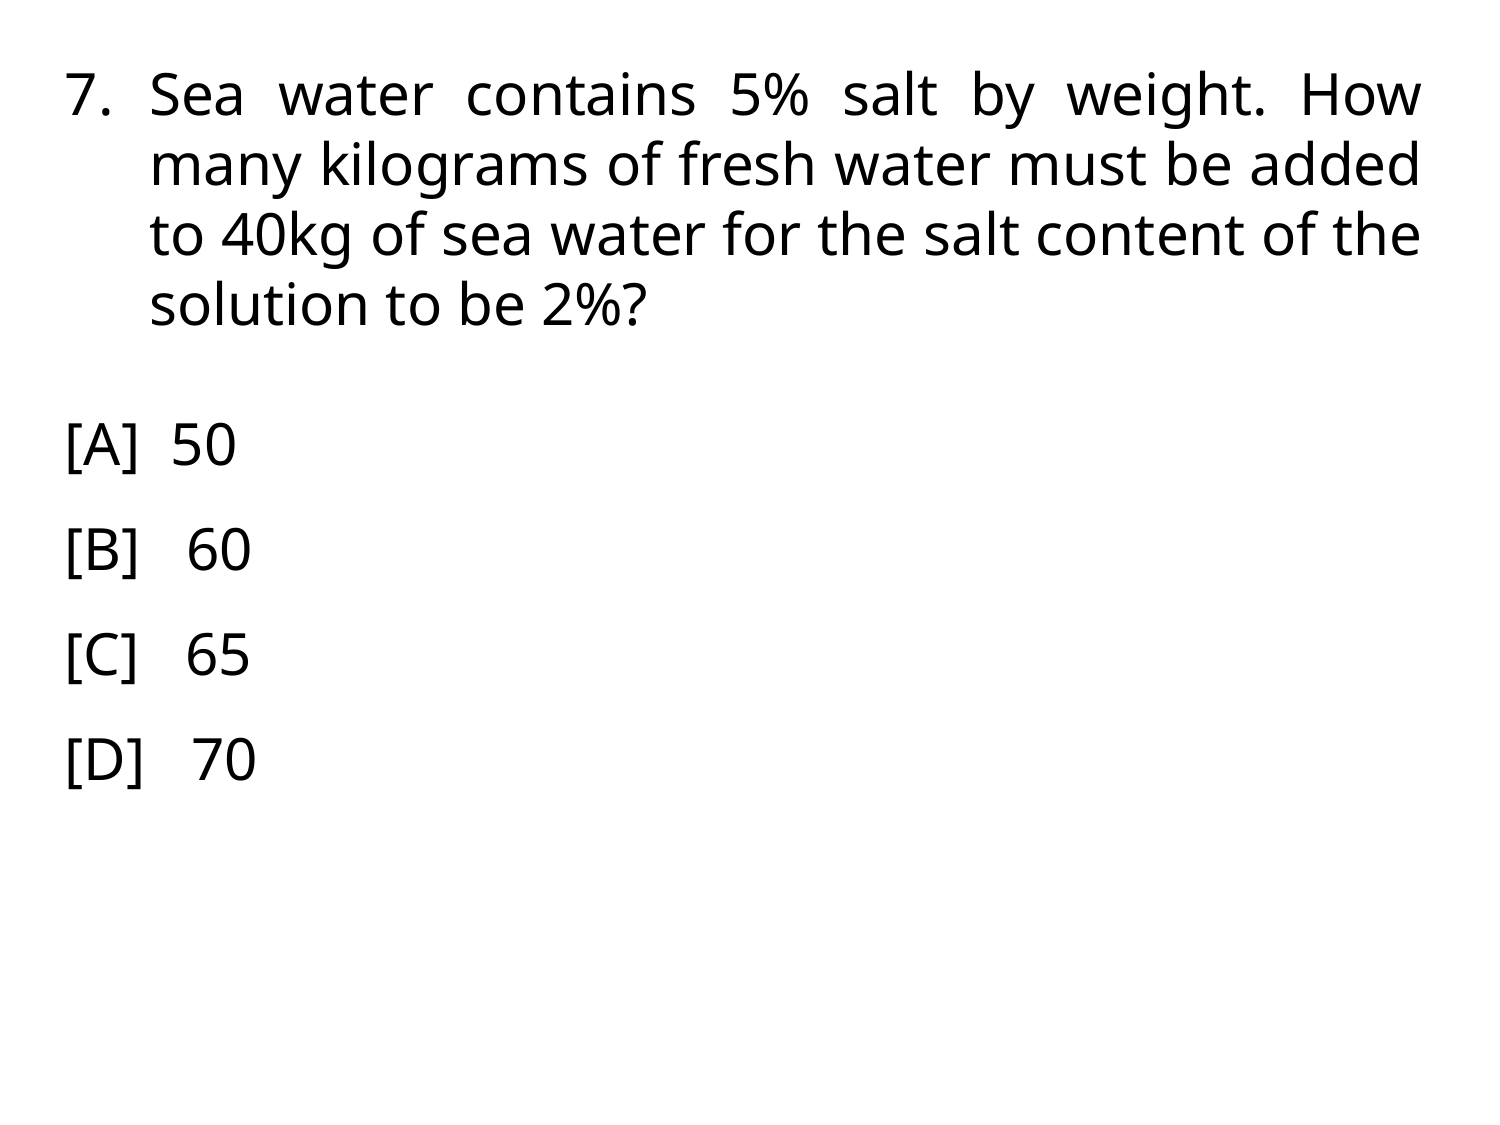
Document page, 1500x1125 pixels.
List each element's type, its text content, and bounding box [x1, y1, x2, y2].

text_box Sea water contains 5% salt by weight. How many kilograms of fresh water must be added to 40kg of sea water for the salt content of the solution to be 2%? [A] 50 [B] 60 [C] 65 [D] 70 [50, 50, 1438, 800]
